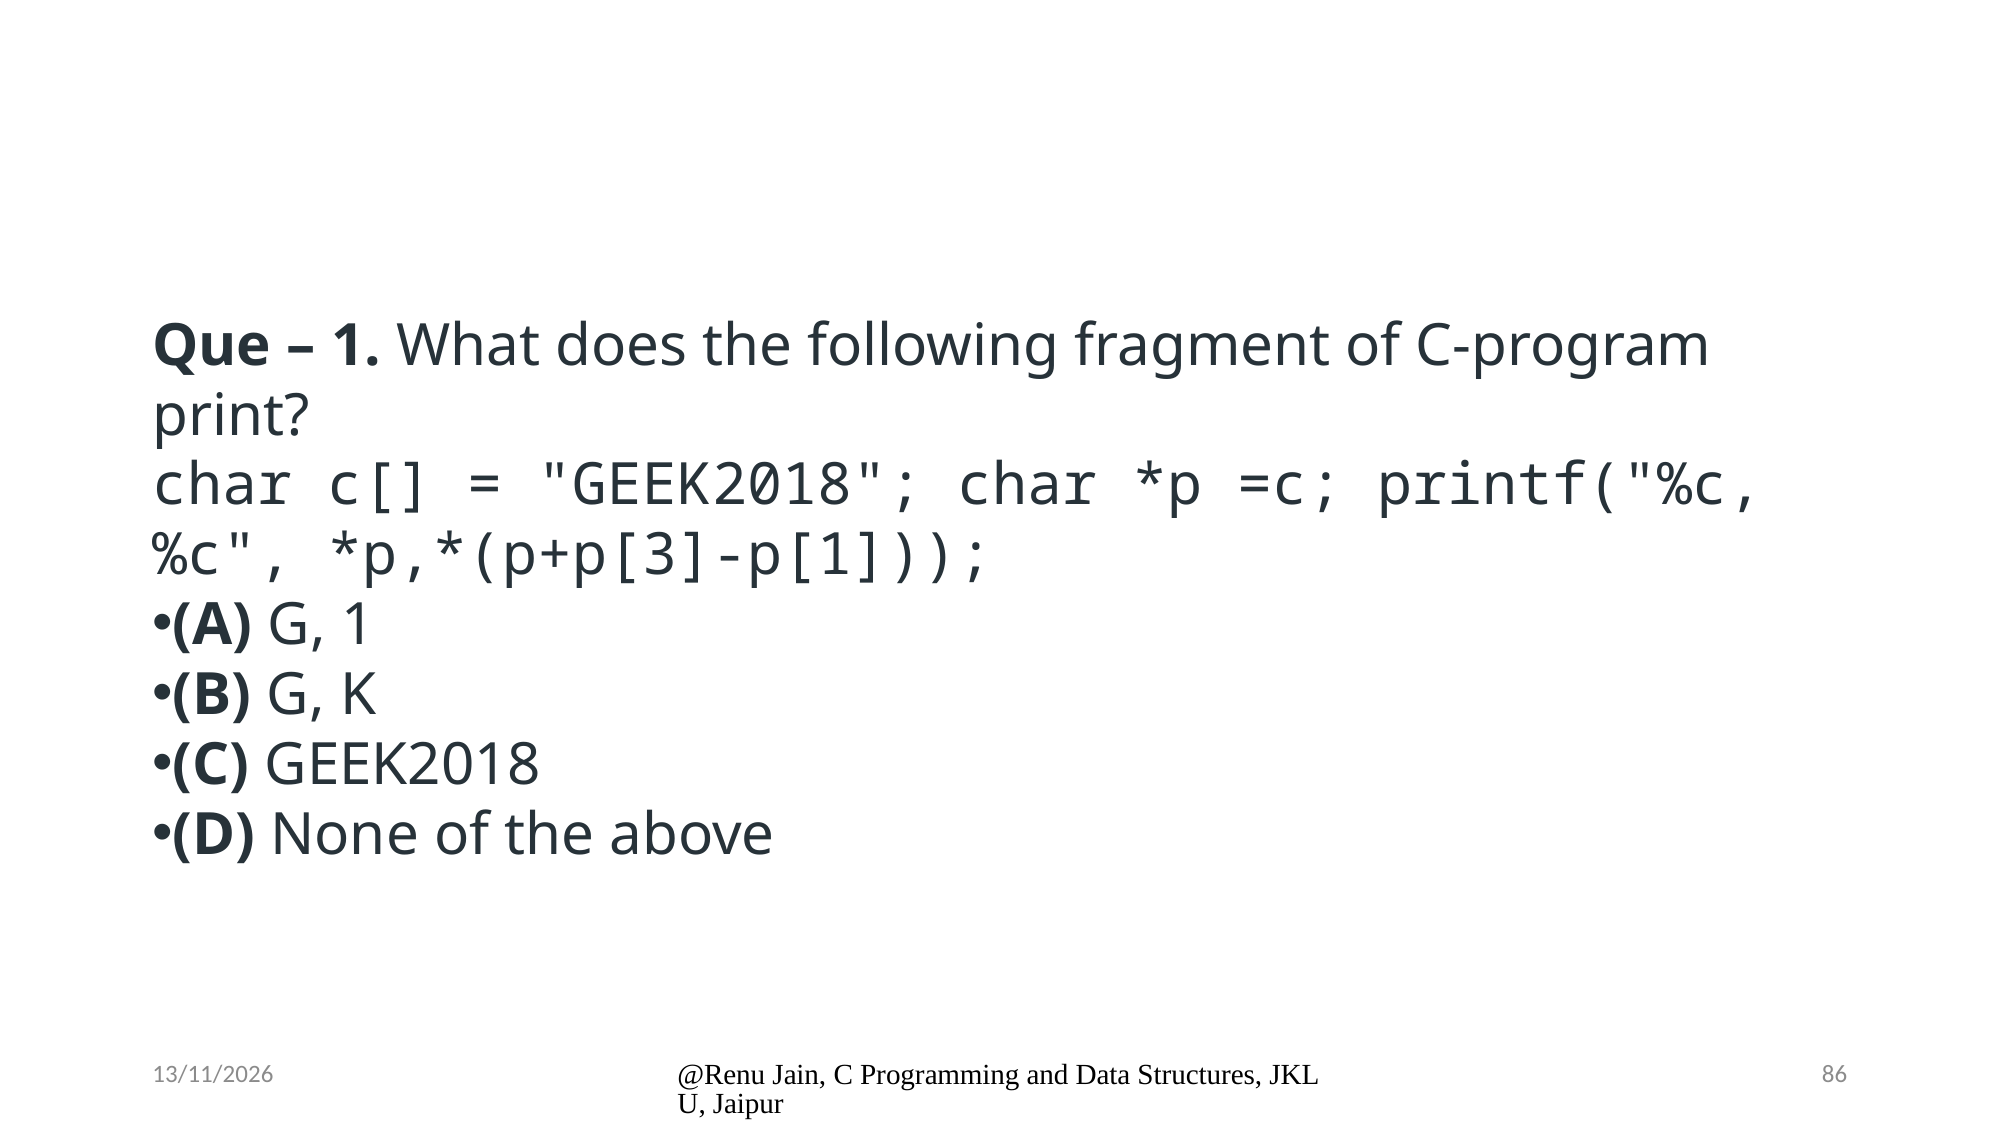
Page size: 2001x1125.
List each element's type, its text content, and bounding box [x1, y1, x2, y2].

list Que – 1. What does the following fragment of C-program print? char c[] = "GEEK2018"; char *p =c; printf("%c,%c", *p,*(p+p[3]-p[1])); (A) G, 1 (B) G, K (C) GEEK2018 (D) None of the above [137, 299, 1863, 1014]
footer @Renu Jain, C Programming and Data Structures, JKLU, Jaipur [662, 1042, 1338, 1103]
slide_number 86 [1412, 1042, 1863, 1103]
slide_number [137, 1042, 588, 1103]
